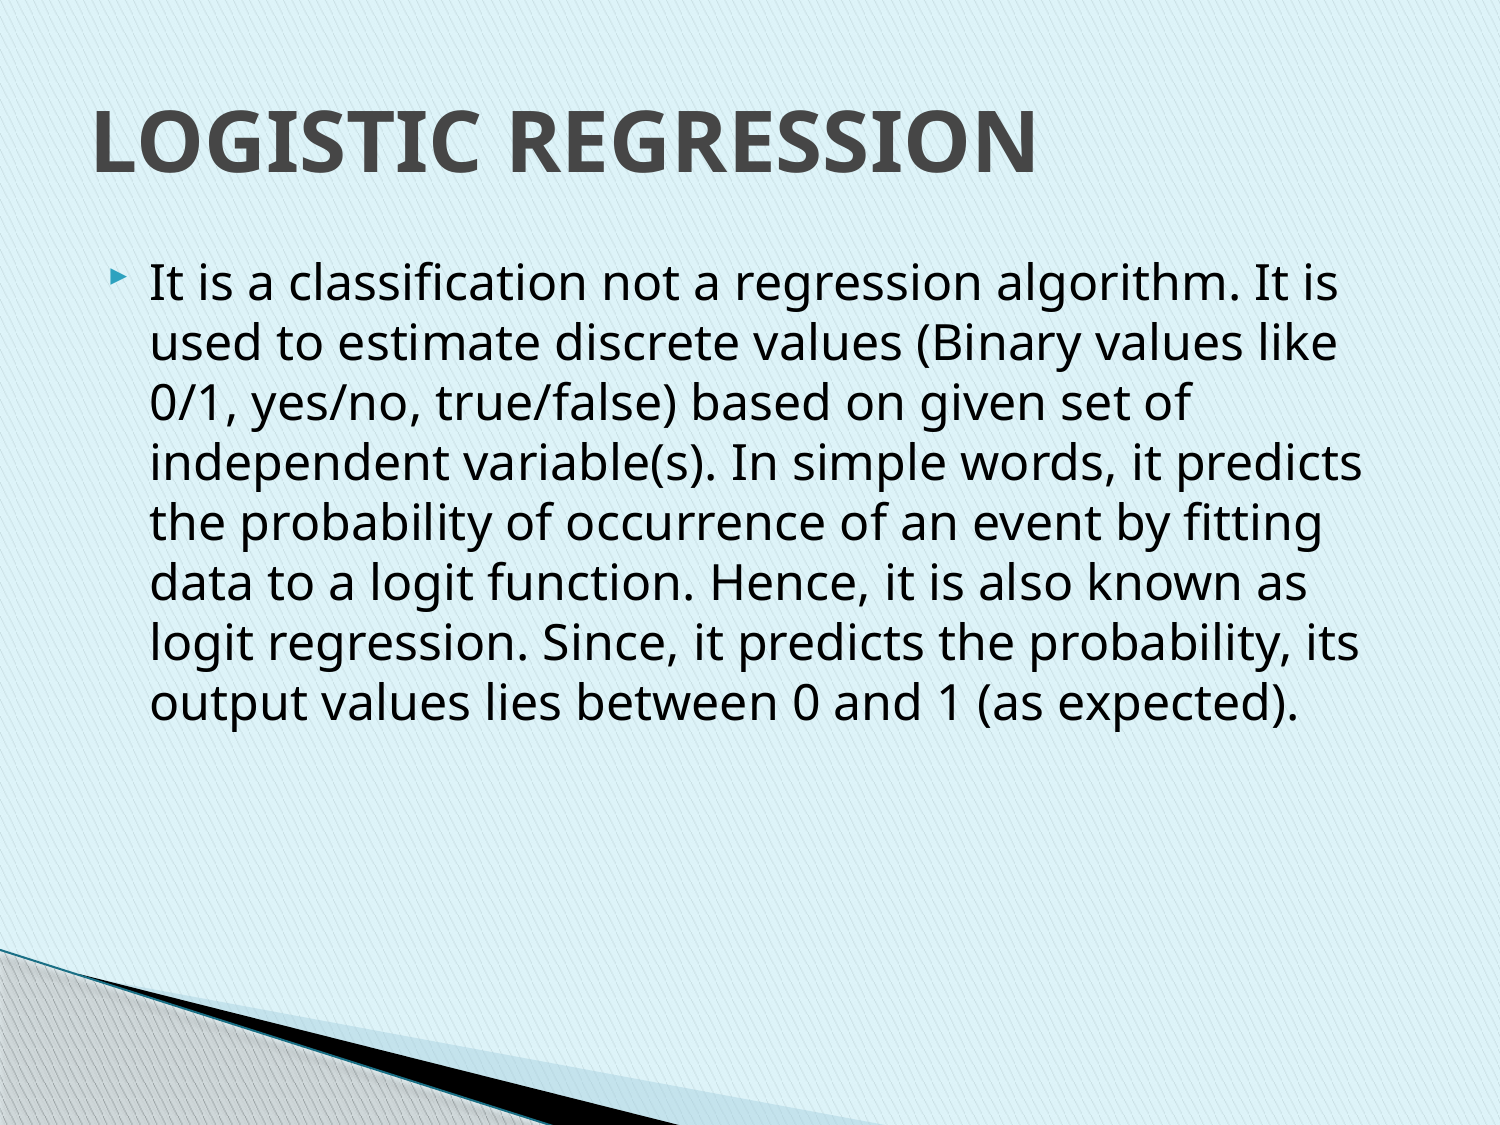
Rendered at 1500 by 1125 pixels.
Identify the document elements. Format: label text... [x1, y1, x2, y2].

list It is a classification not a regression algorithm. It is used to estimate discrete values (Binary values like 0/1, yes/no, true/false) based on given set of independent variable(s). In simple words, it predicts the probability of occurrence of an event by fitting data to a logit function. Hence, it is also known as logit regression. Since, it predicts the probability, its output values lies between 0 and 1 (as expected). [75, 243, 1425, 986]
title LOGISTIC REGRESSION [75, 45, 1425, 233]
